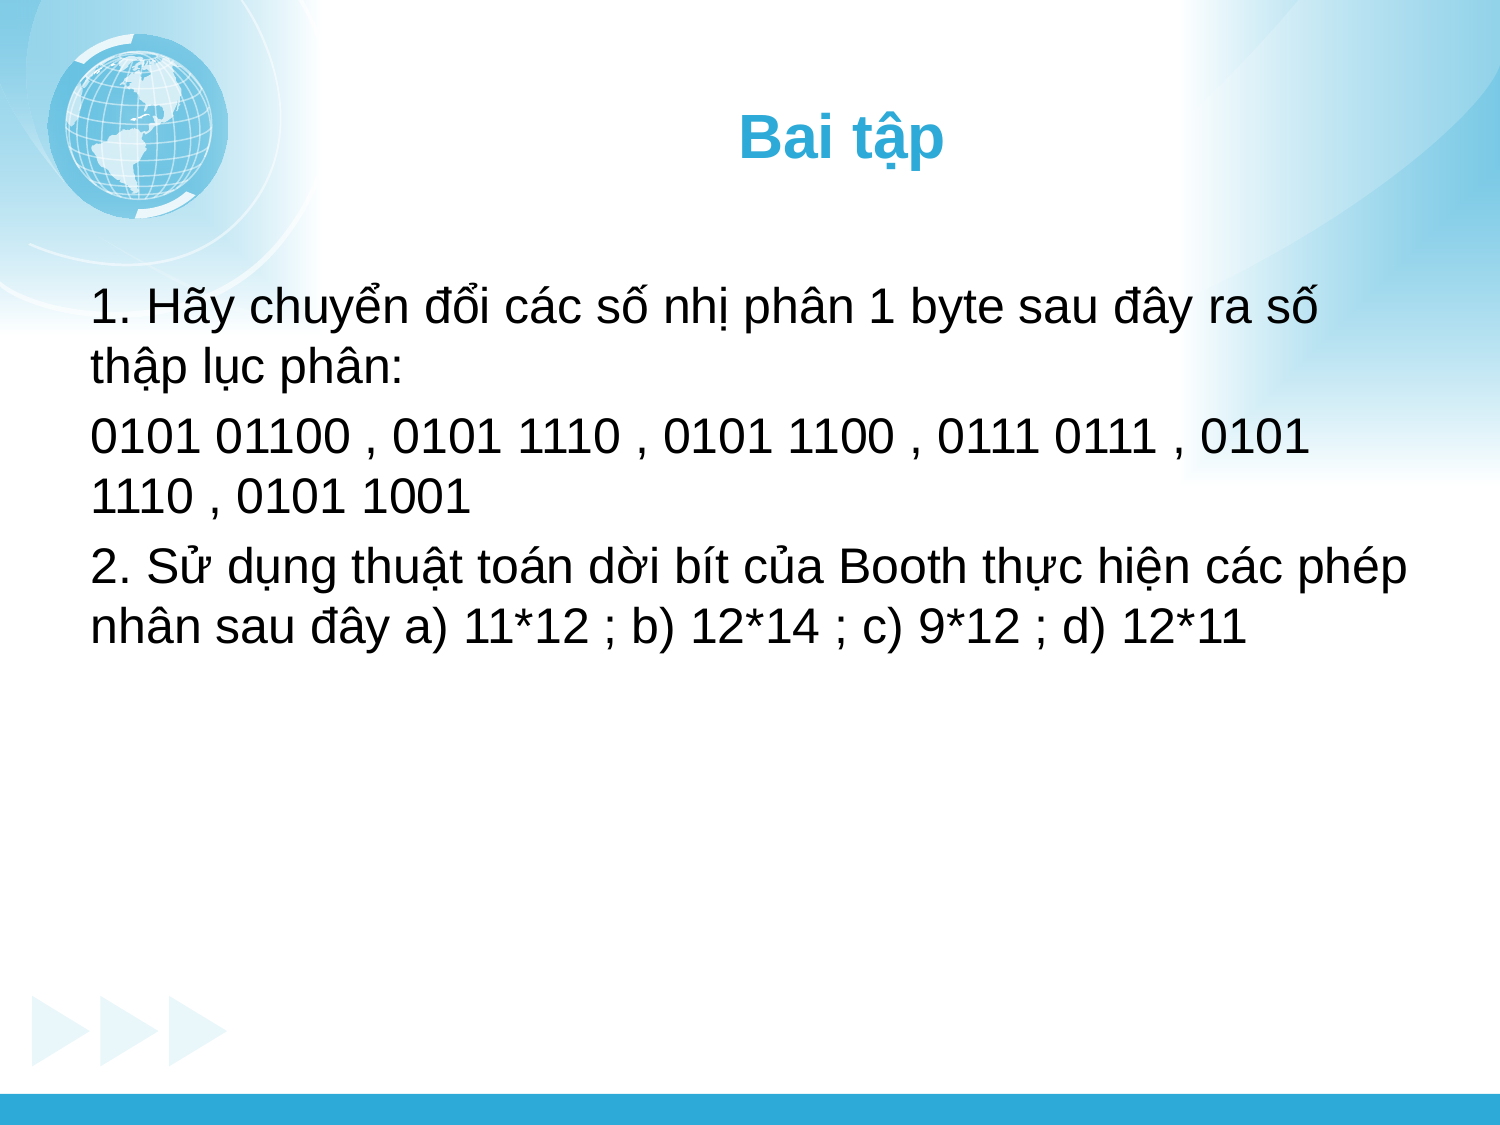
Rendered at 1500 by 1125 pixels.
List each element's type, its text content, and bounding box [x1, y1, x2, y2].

title Bai tập [264, 39, 1420, 228]
list 1. Hãy chuyển đổi các số nhị phân 1 byte sau đây ra số thập lục phân: 0101 01100 , 0101 1110 , 0101 1100 , 0111 0111 , 0101 1110 , 0101 1001 2. Sử dụng thuật toán dời bít của Booth thực hiện các phép nhân sau đây a) 11*12 ; b) 12*14 ; c) 9*12 ; d) 12*11 [75, 266, 1426, 1047]
